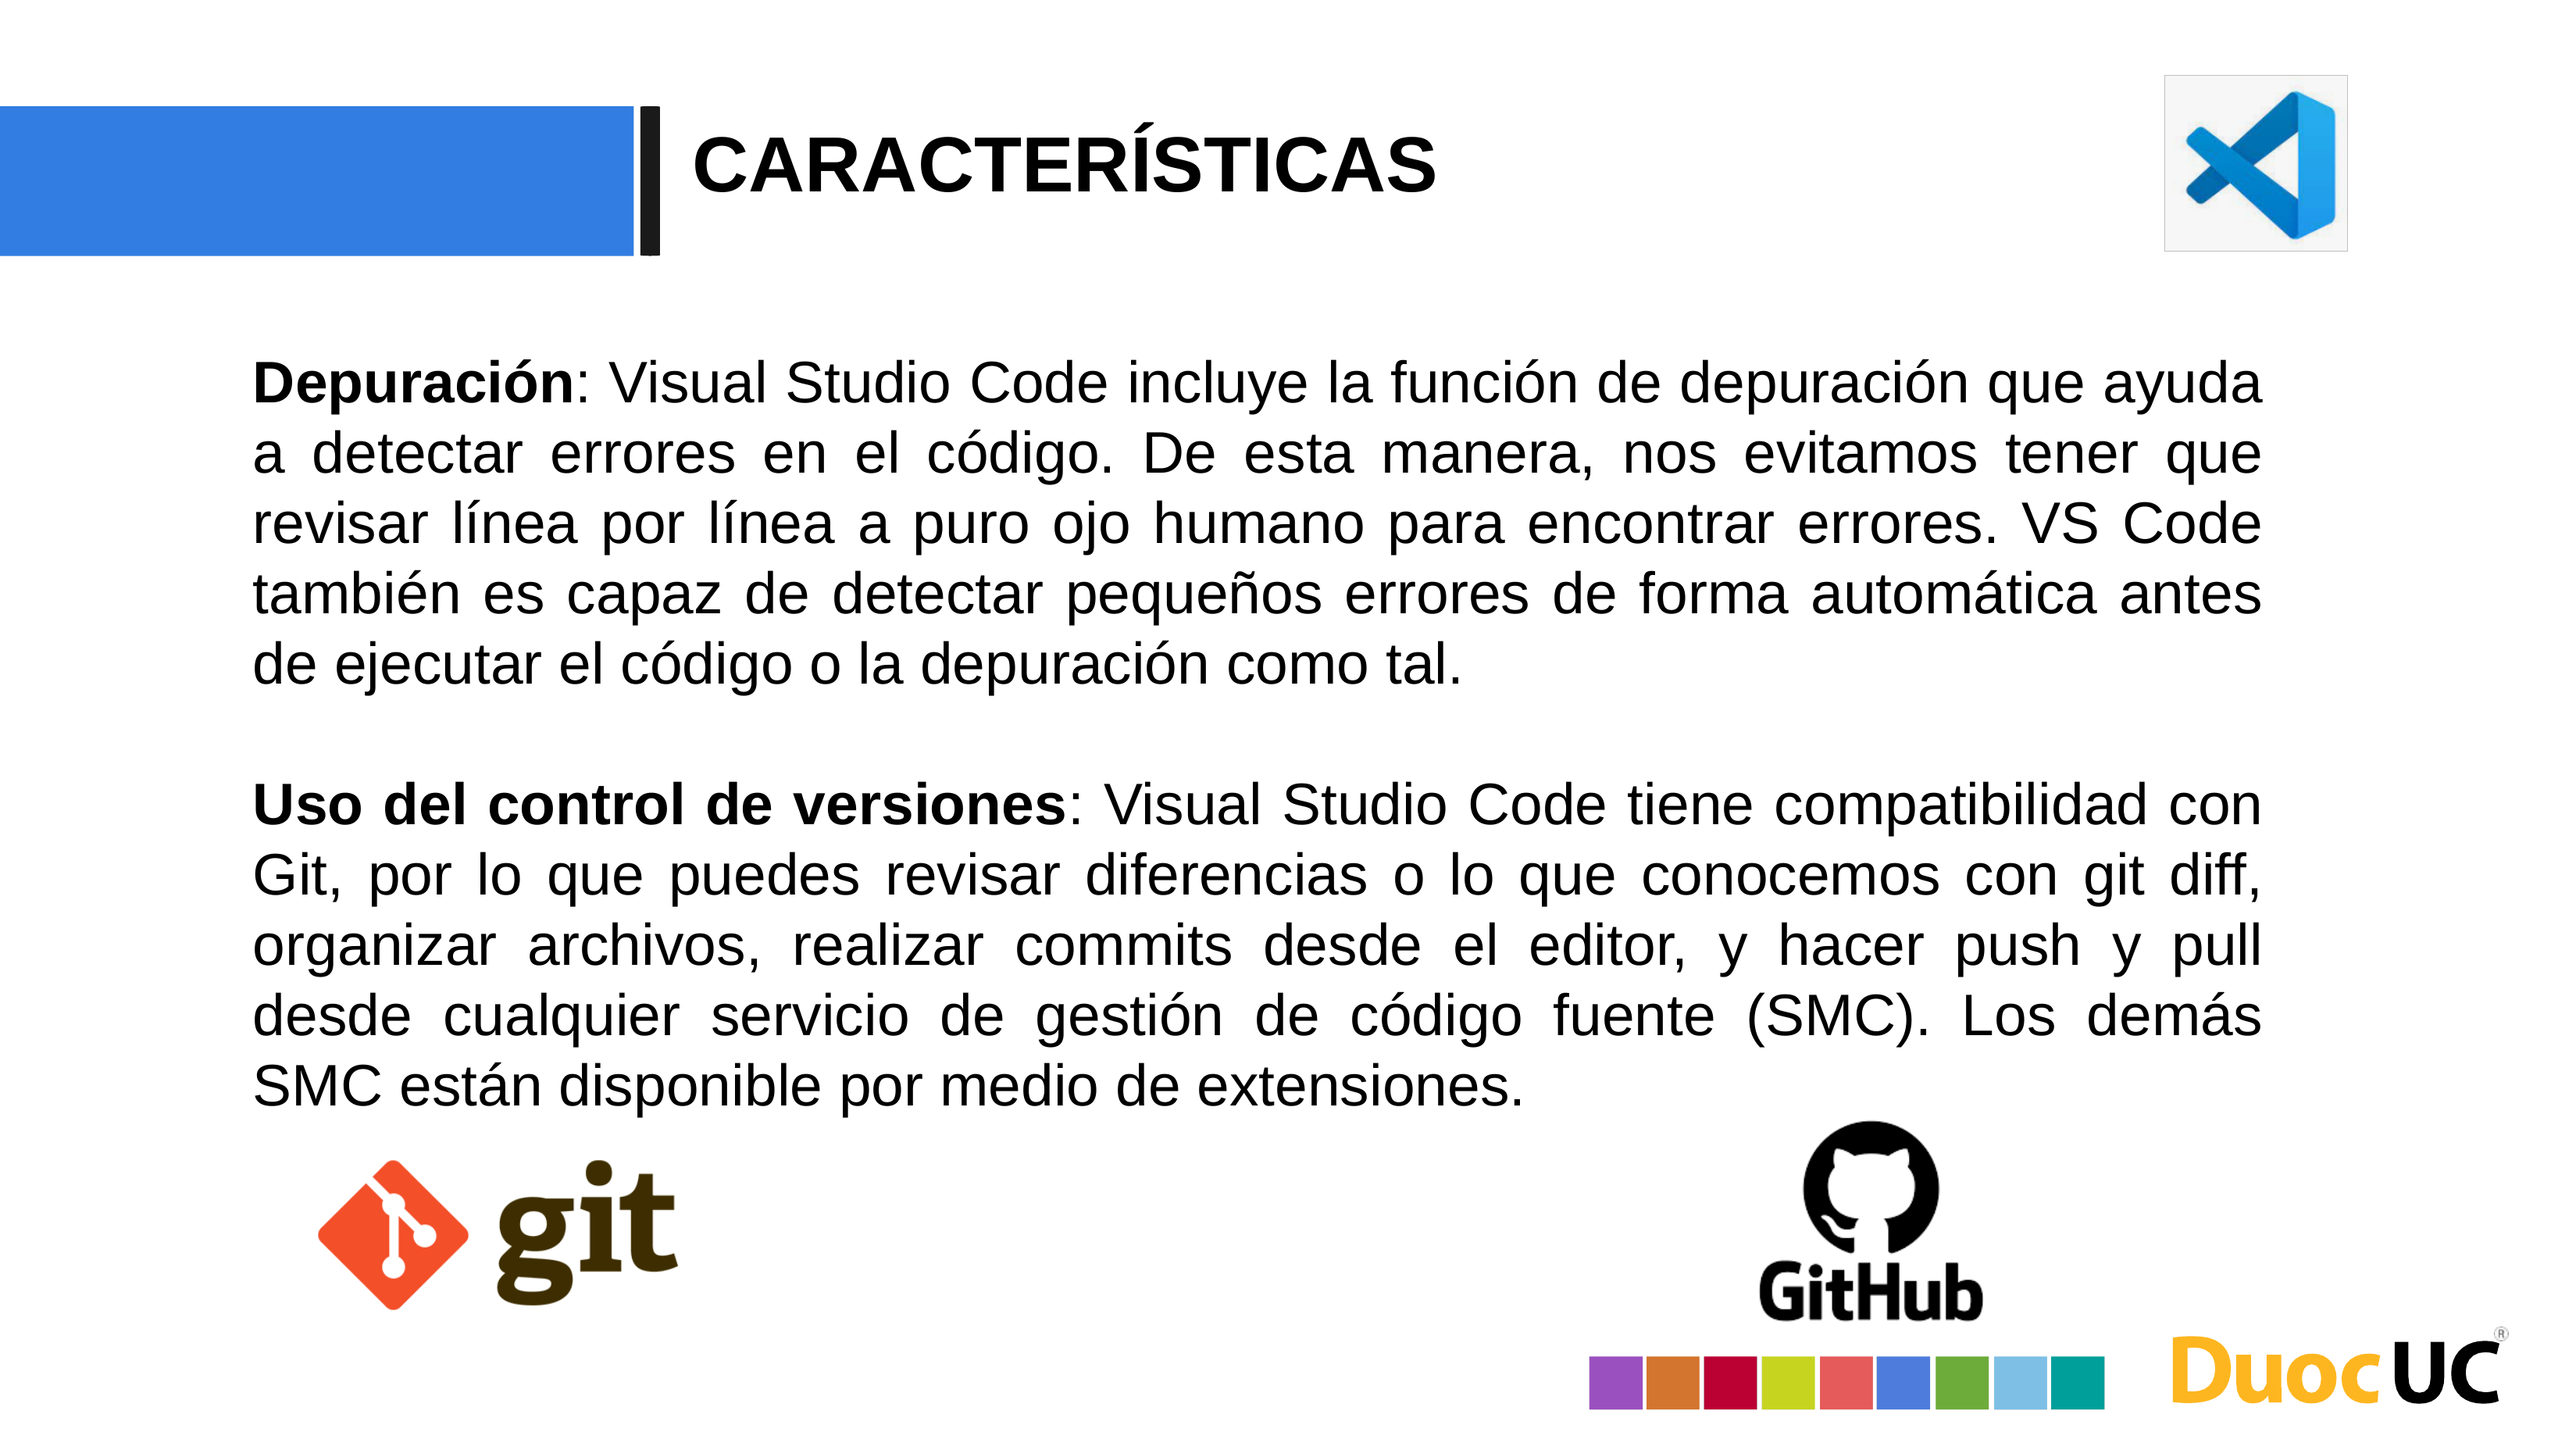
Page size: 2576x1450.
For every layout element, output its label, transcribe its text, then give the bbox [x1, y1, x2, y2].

picture [2164, 75, 2348, 252]
picture [2494, 1327, 2509, 1341]
picture [249, 1146, 771, 1324]
picture [1688, 1118, 2055, 1324]
list CARACTERÍSTICAS [692, 113, 1913, 209]
picture [1579, 1327, 2121, 1434]
list Depuración: Visual Studio Code incluye la función de depuración que ayuda a detectar errores en el código. De esta manera, nos evitamos tener que revisar línea por línea a puro ojo humano para encontrar errores. VS Code también es capaz de detectar pequeños errores de forma automática antes de ejecutar el código o la depuración como tal. Uso del control de versiones: Visual Studio Code tiene compatibilidad con Git, por lo que puedes revisar diferencias o lo que conocemos con git diff, organizar archivos, realizar commits desde el editor, y hacer push y pull desde cualquier servicio de gestión de código fuente (SMC). Los demás SMC están disponible por medio de extensiones. [252, 344, 2264, 1054]
